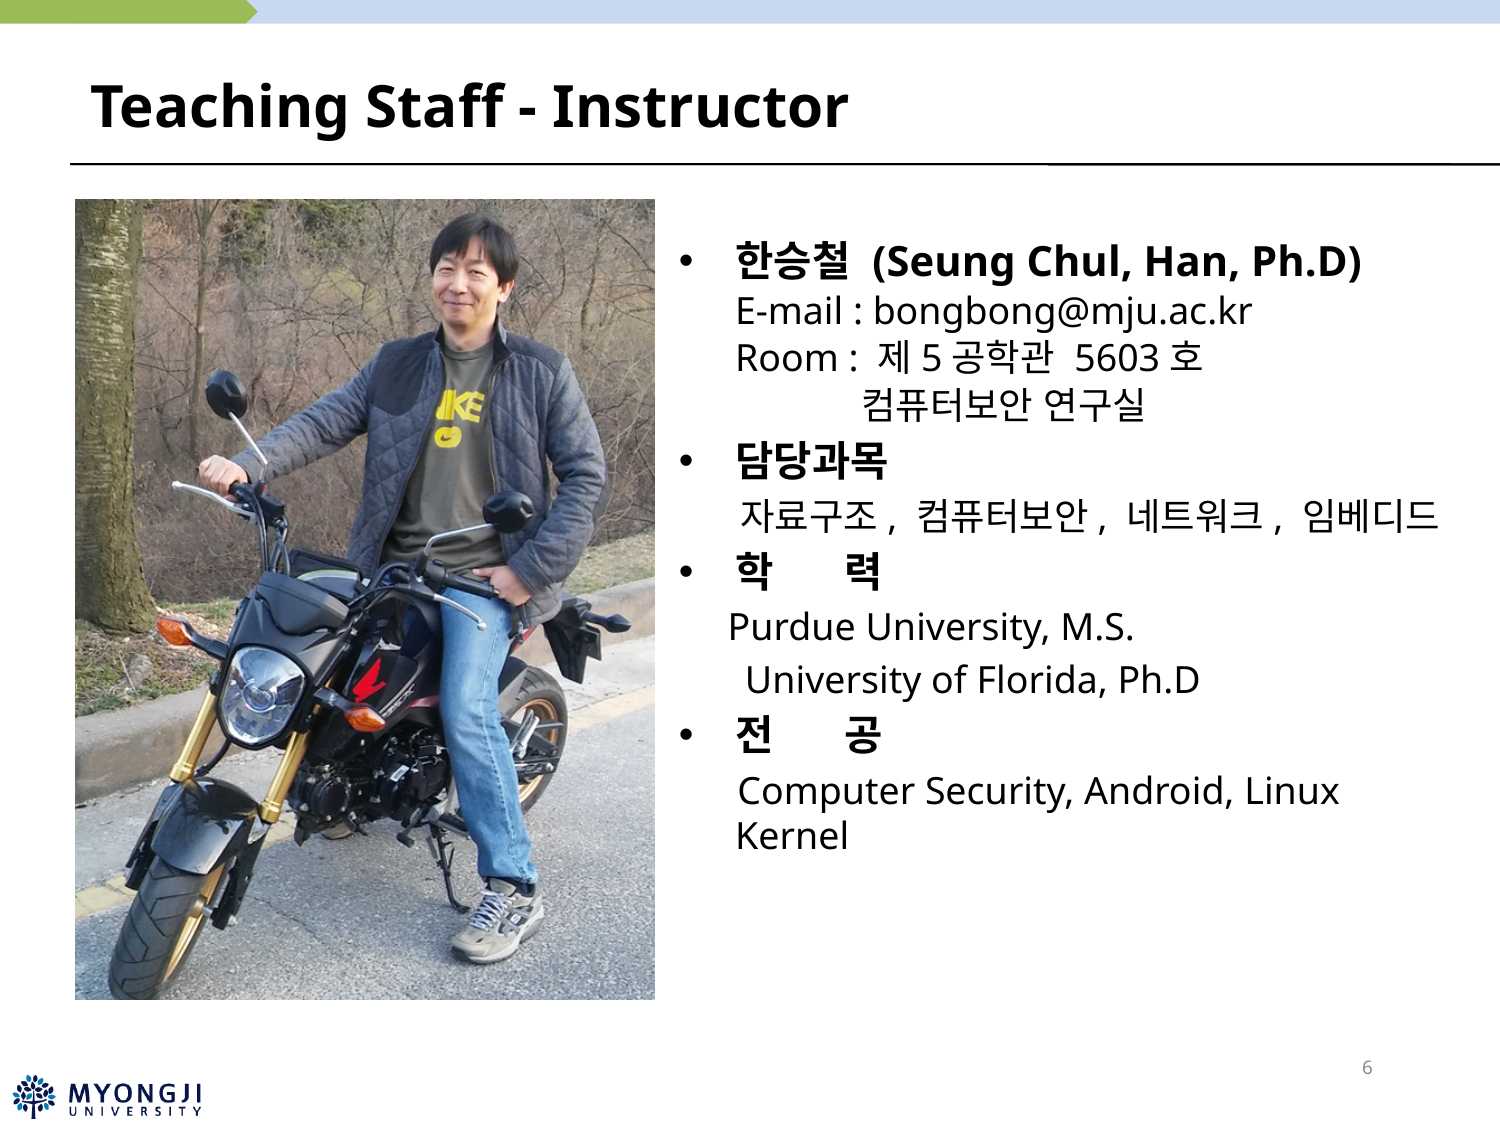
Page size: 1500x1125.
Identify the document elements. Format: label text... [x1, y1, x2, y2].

picture [74, 199, 656, 1001]
picture [0, 1066, 256, 1125]
title Teaching Staff - Instructor [75, 45, 1477, 164]
text_box 한승철 (Seung Chul, Han, Ph.D) E-mail : bongbong@mju.ac.kr Room : 제5공학관 5603호 컴퓨터보안 연구실 담당과목 자료구조, 컴퓨터보안, 네트워크, 임베디드 학 력 Purdue University, M.S. University of Florida, Ph.D 전 공 Computer Security, Android, Linux Kernel [664, 224, 1477, 1025]
slide_number 6 [1075, 1050, 1388, 1088]
